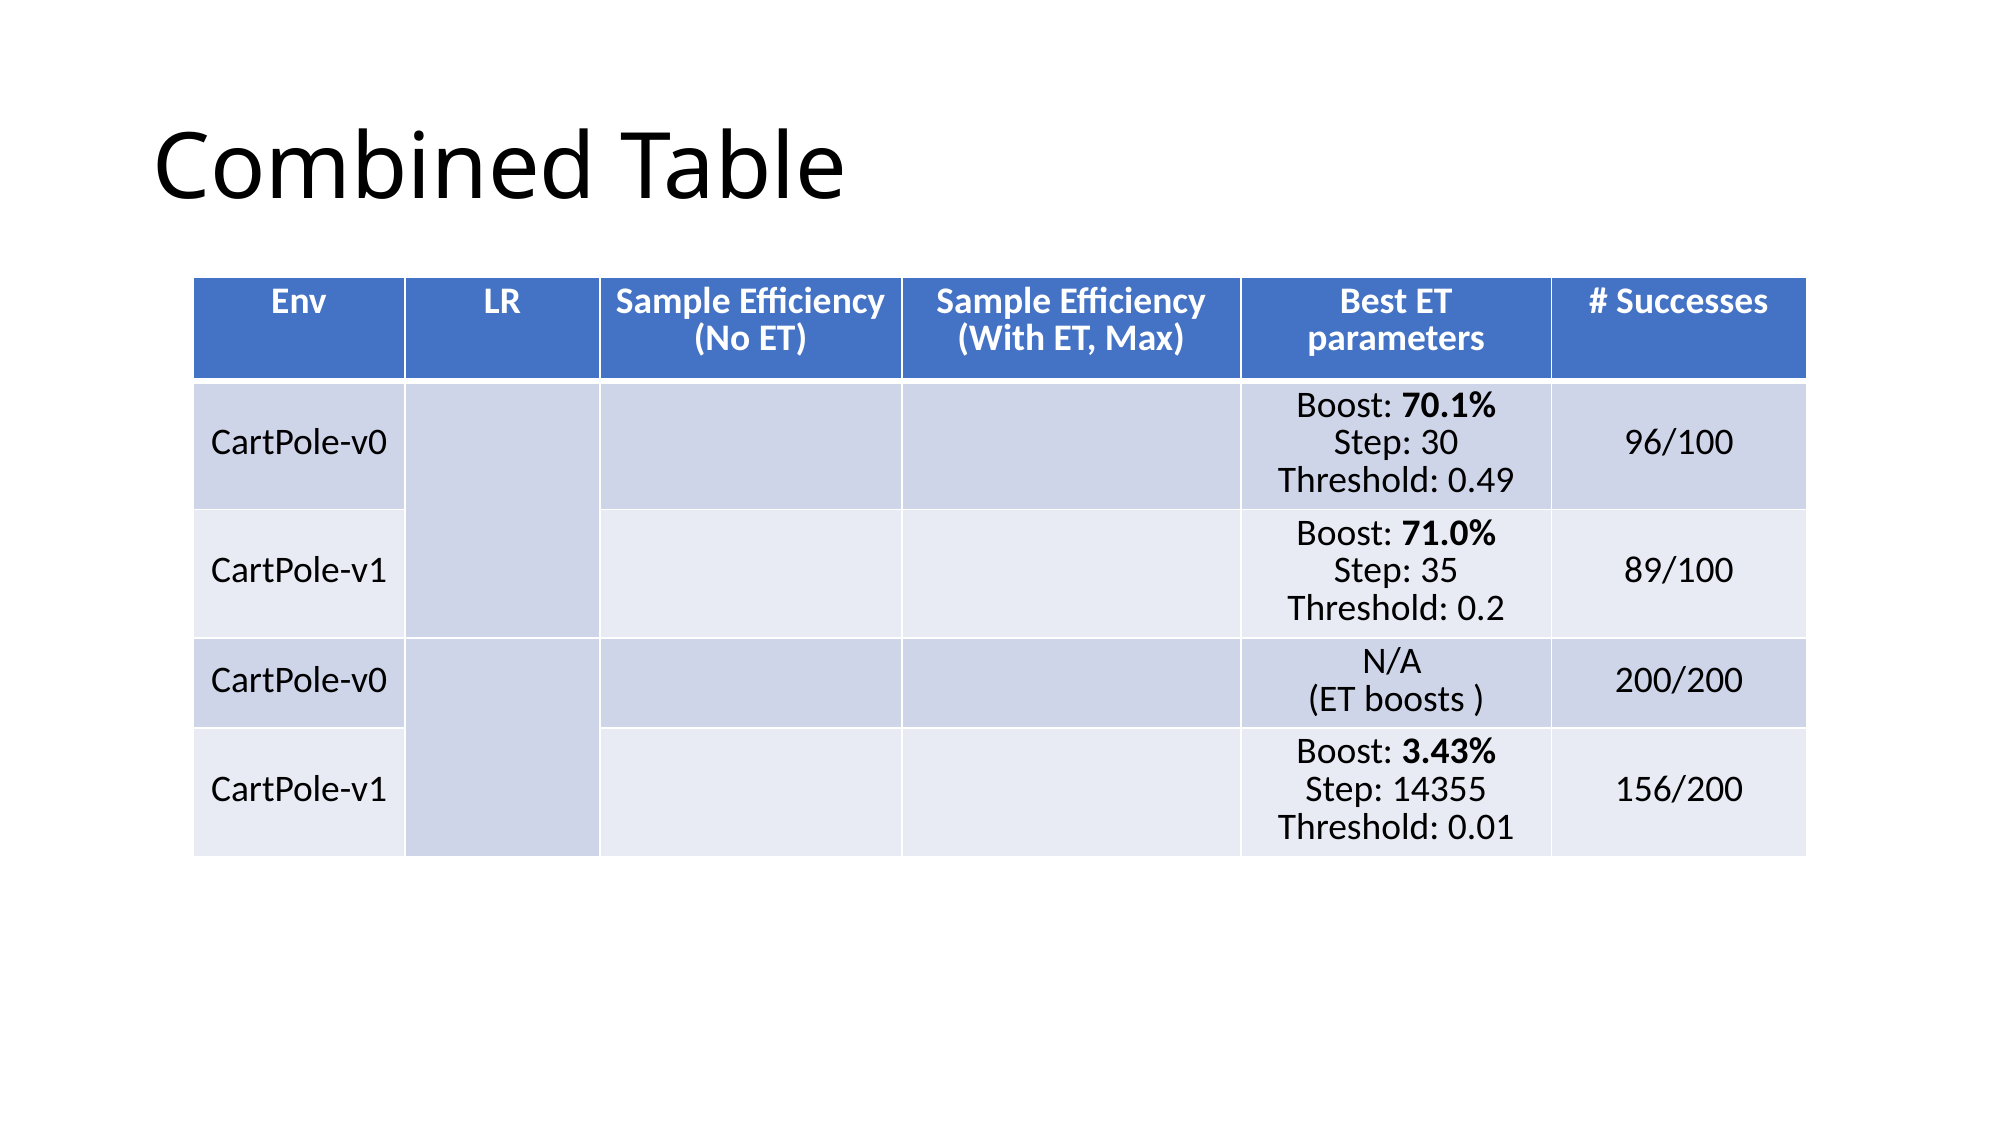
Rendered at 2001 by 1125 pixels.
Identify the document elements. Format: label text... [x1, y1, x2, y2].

title Combined Table [137, 59, 1863, 278]
